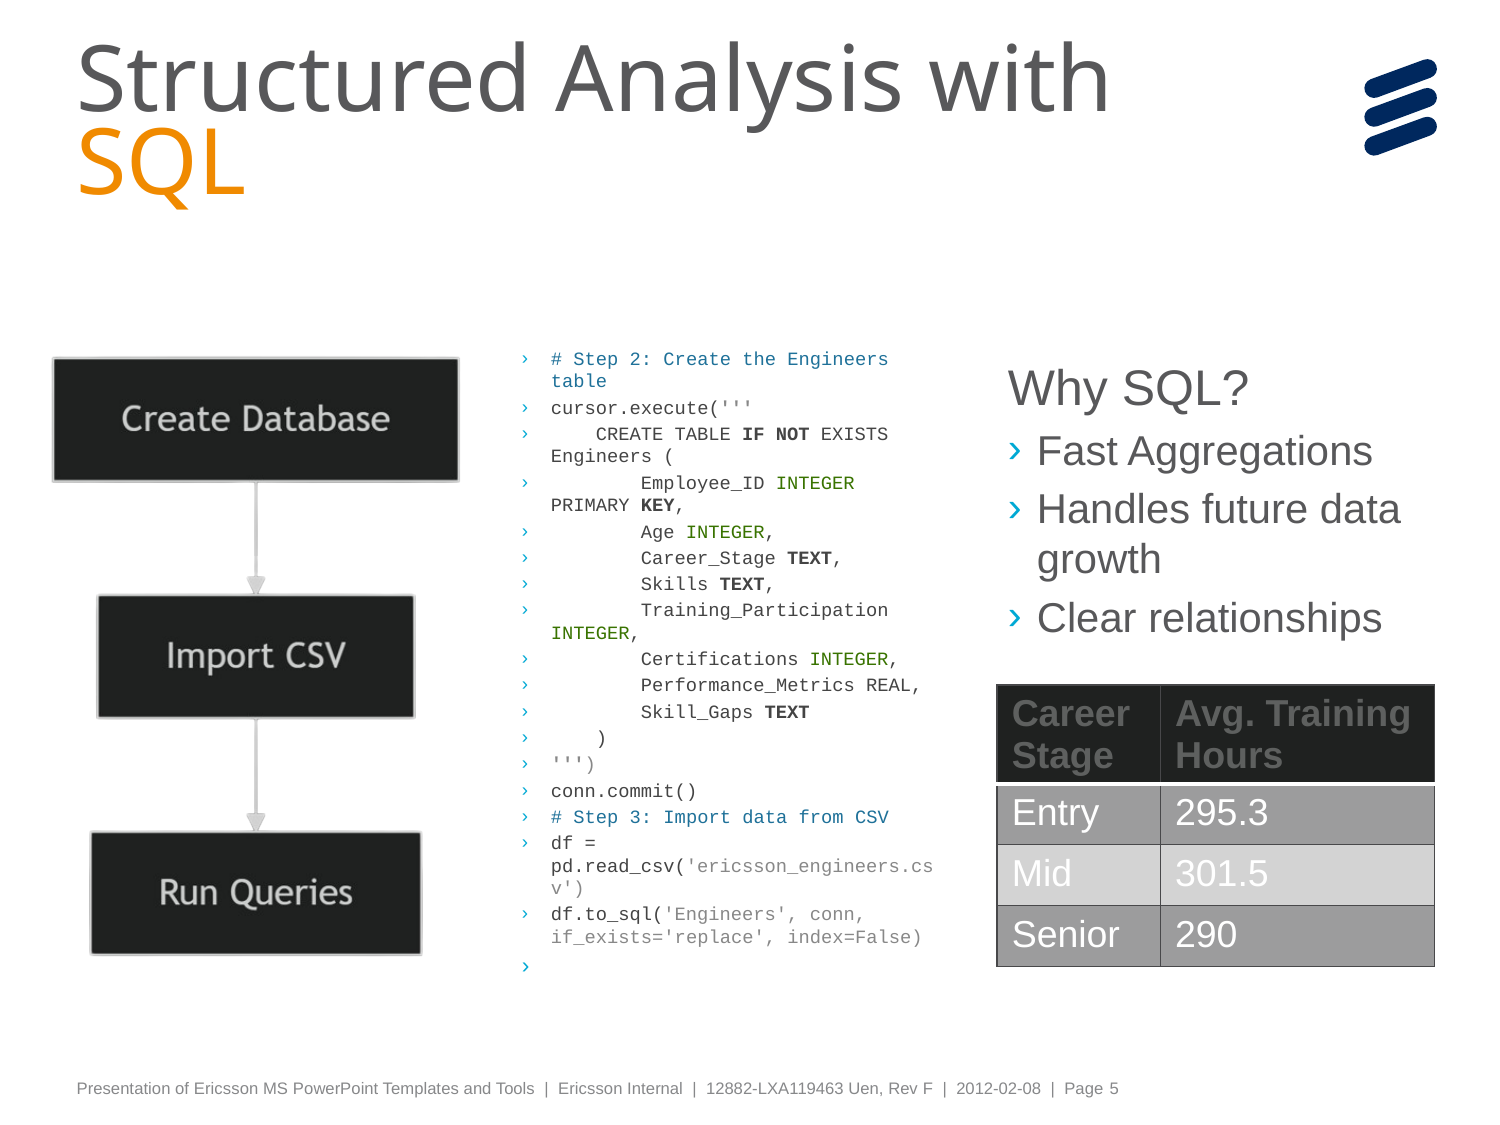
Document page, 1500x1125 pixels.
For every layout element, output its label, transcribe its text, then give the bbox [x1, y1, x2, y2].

list Why SQL? Fast Aggregations Handles future data growth Clear relationships [996, 295, 1436, 971]
title Structured Analysis with SQL [64, 39, 1294, 218]
table_cell Entry [998, 786, 1160, 844]
table_cell 301.5 [1161, 845, 1434, 905]
table_cell 295.3 [1161, 786, 1434, 844]
table_header Avg. Training Hours [1161, 686, 1434, 782]
table_cell 290 [1161, 906, 1434, 966]
table_cell Mid [998, 845, 1160, 905]
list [35, 340, 477, 974]
list # Step 2: Create the Engineers table cursor.execute(''' CREATE TABLE IF NOT EXISTS Engineers ( Employee_ID INTEGER PRIMARY KEY, Age INTEGER, Career_Stage TEXT, Skills TEXT, Training_Participation INTEGER, Certifications INTEGER, Performance_Metrics REAL, Skill_Gaps TEXT ) ''') conn.commit() # Step 3: Import data from CSV df = pd.read_csv('ericsson_engineers.csv') df.to_sql('Engineers', conn, if_exists='replace', index=False) [510, 346, 951, 1022]
table_header Career Stage [998, 686, 1160, 782]
table_cell Senior [998, 906, 1160, 966]
